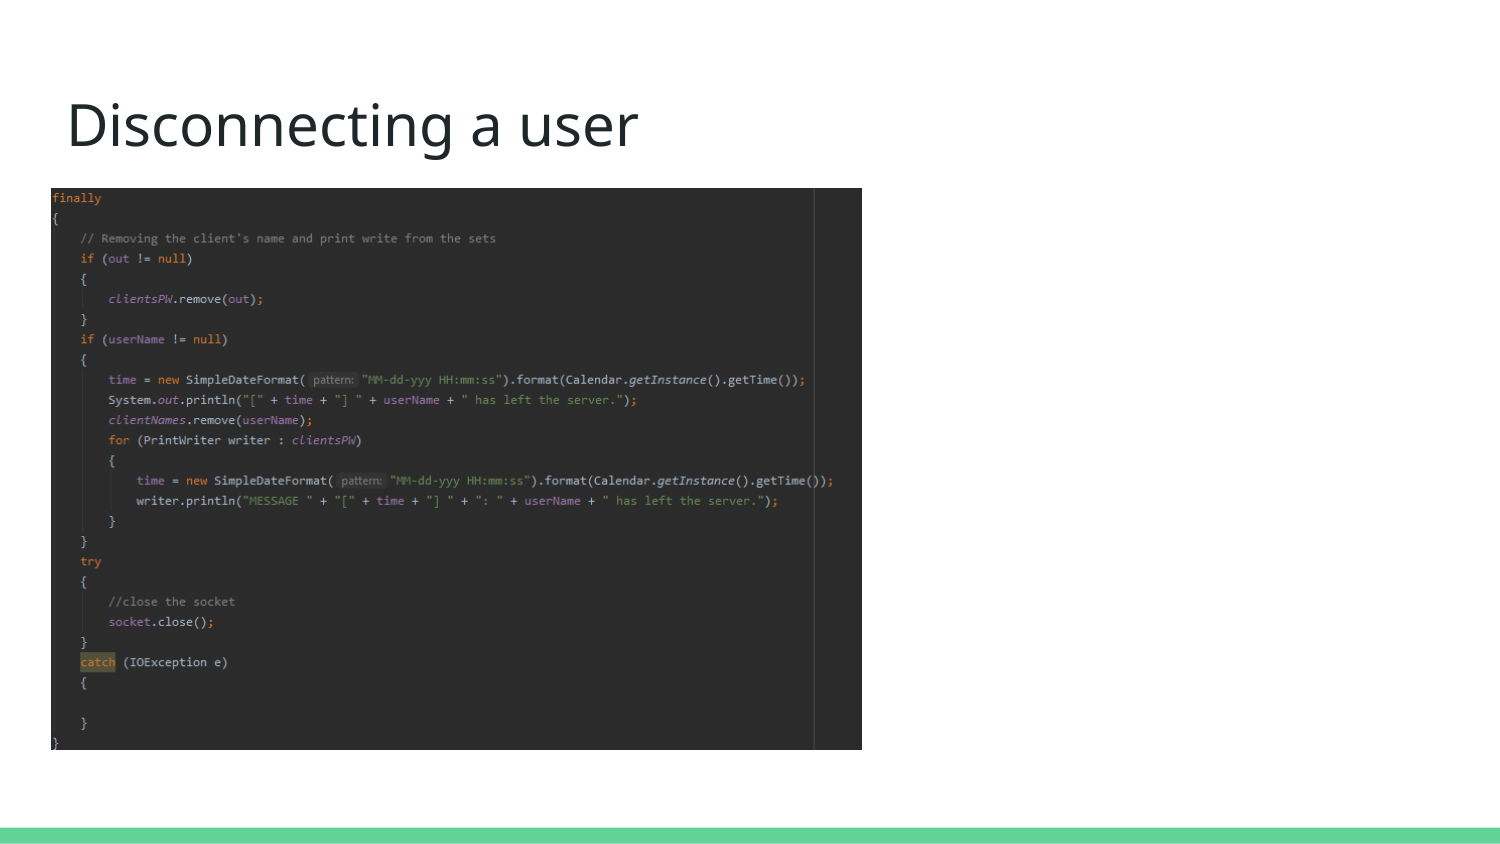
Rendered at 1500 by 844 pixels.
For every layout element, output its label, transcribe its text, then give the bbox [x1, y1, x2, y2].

picture [50, 188, 862, 750]
title Disconnecting a user [51, 72, 1449, 167]
